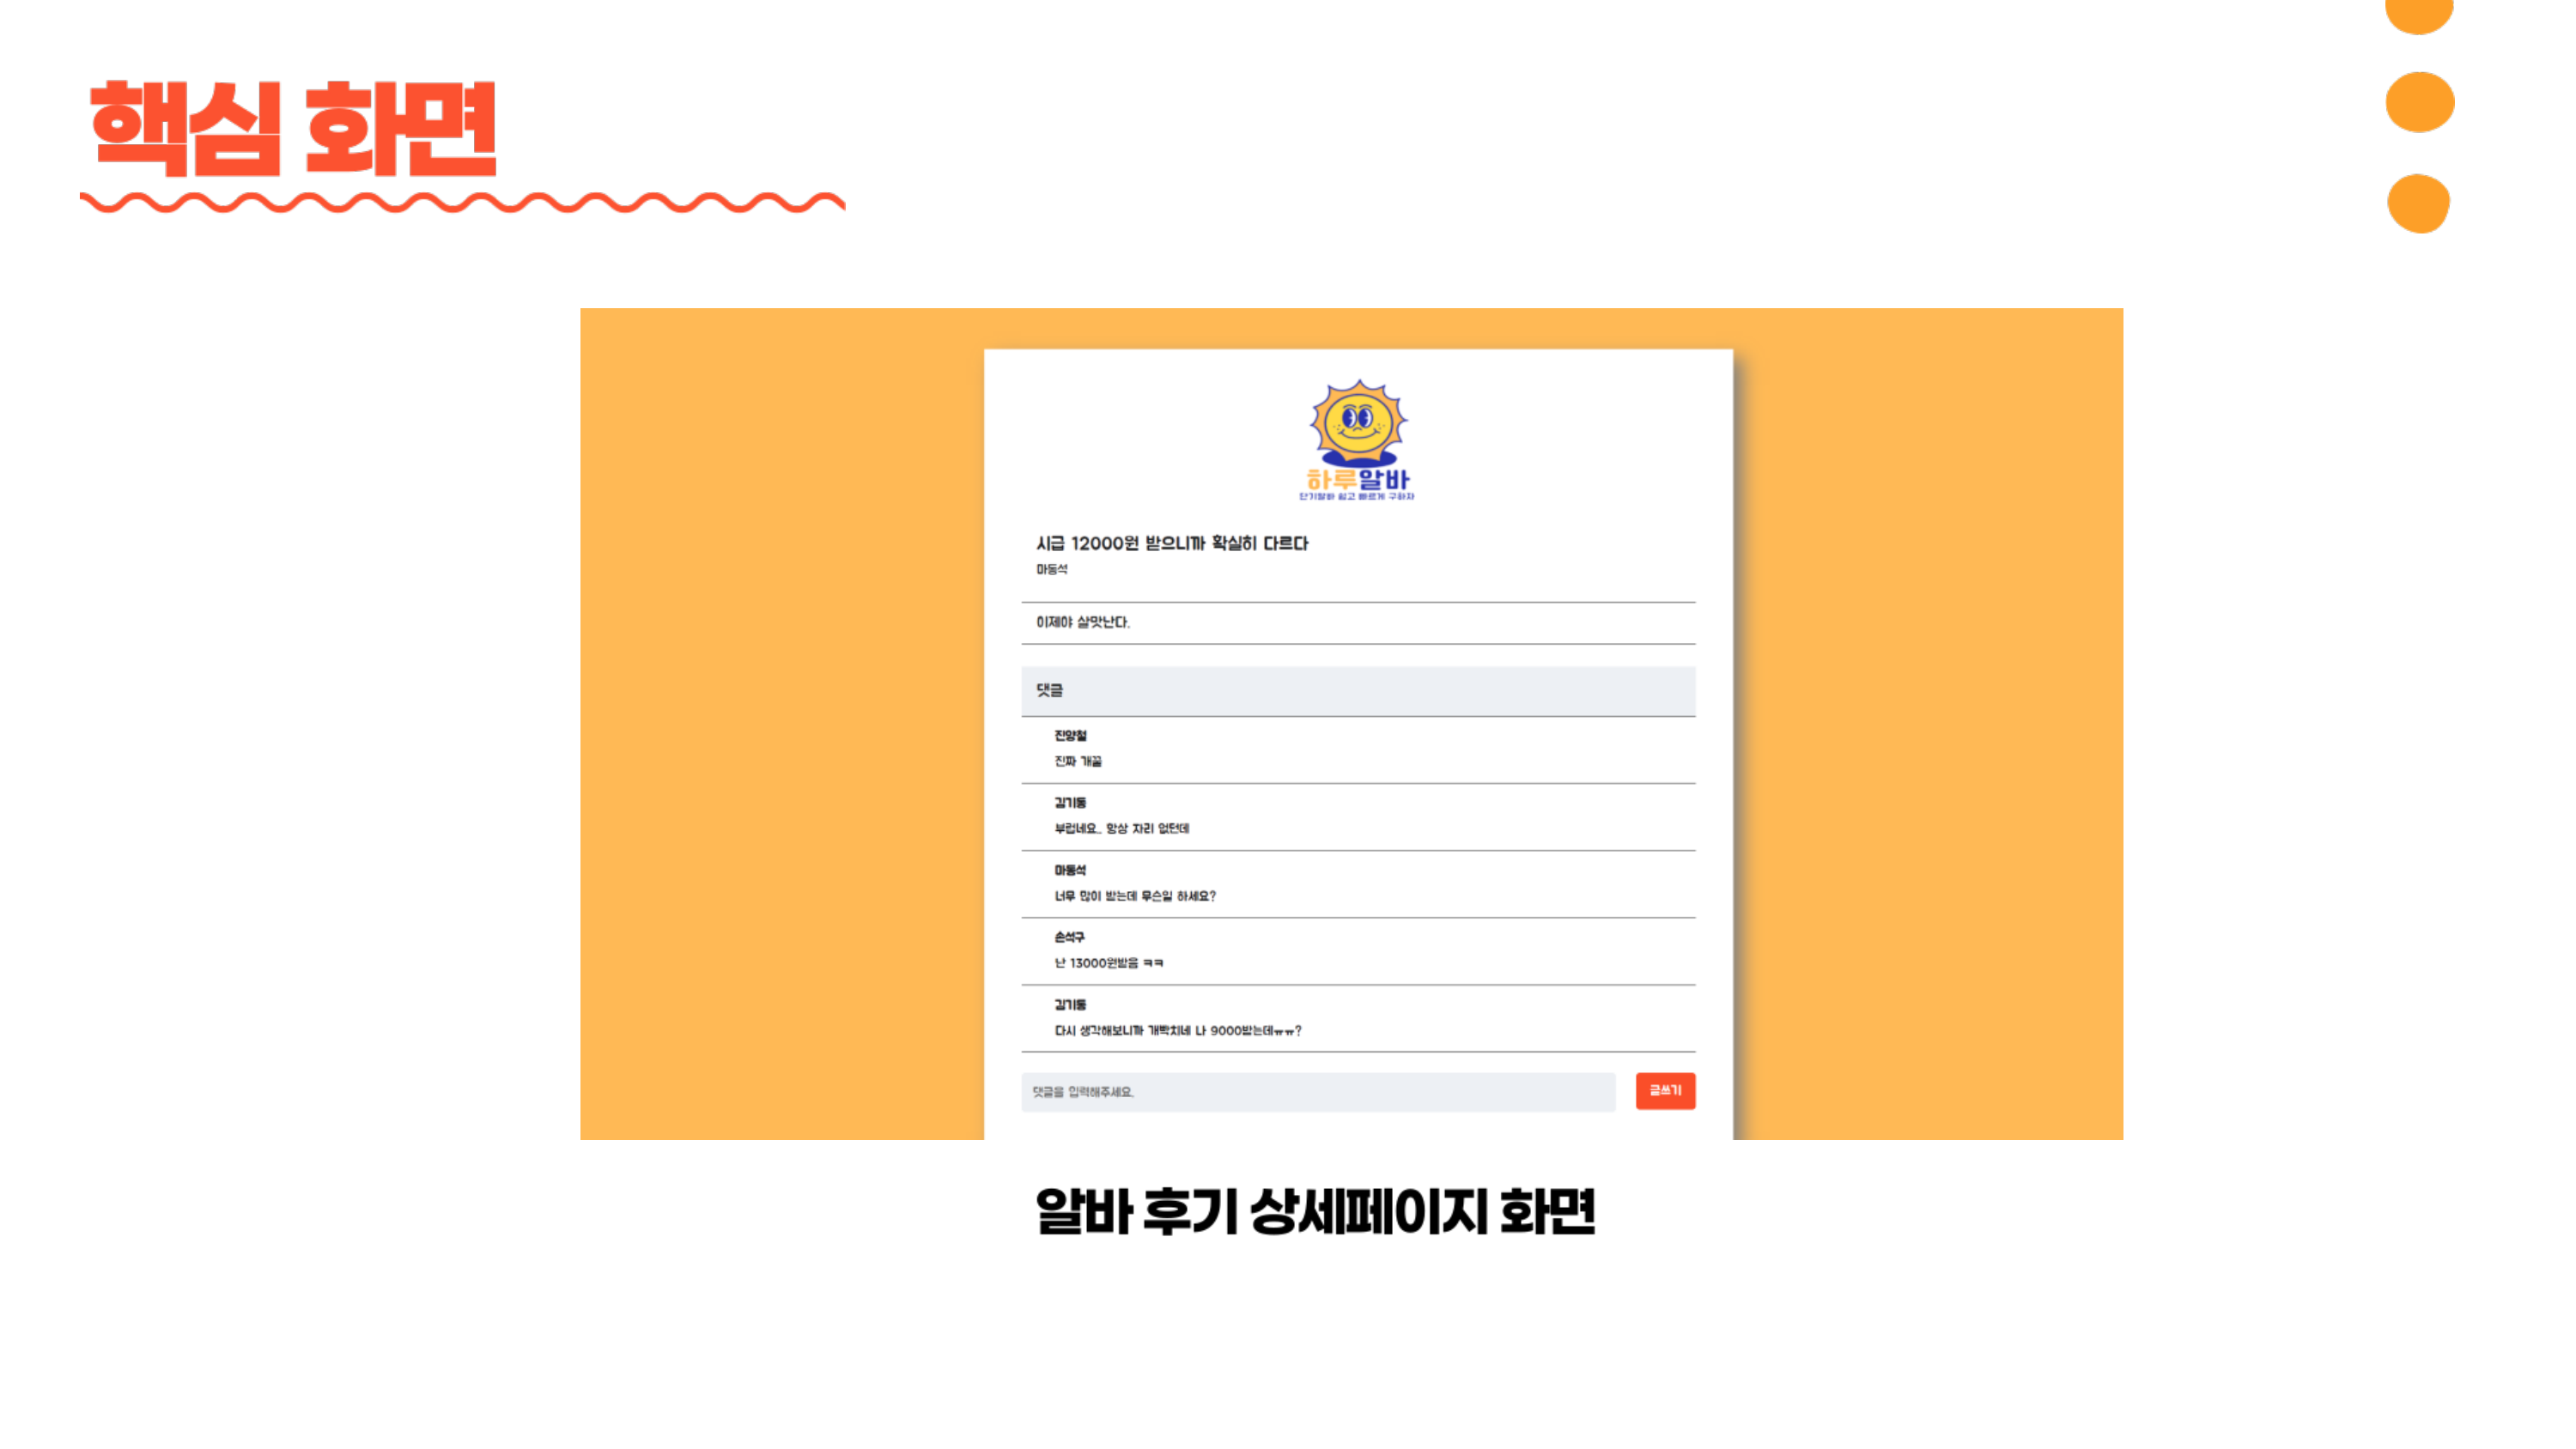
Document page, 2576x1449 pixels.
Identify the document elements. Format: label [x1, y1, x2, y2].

picture [538, 1161, 1622, 1261]
text_box [2385, 0, 2456, 234]
picture [72, 48, 544, 227]
text_box [580, 308, 2123, 1141]
text_box [79, 191, 847, 215]
